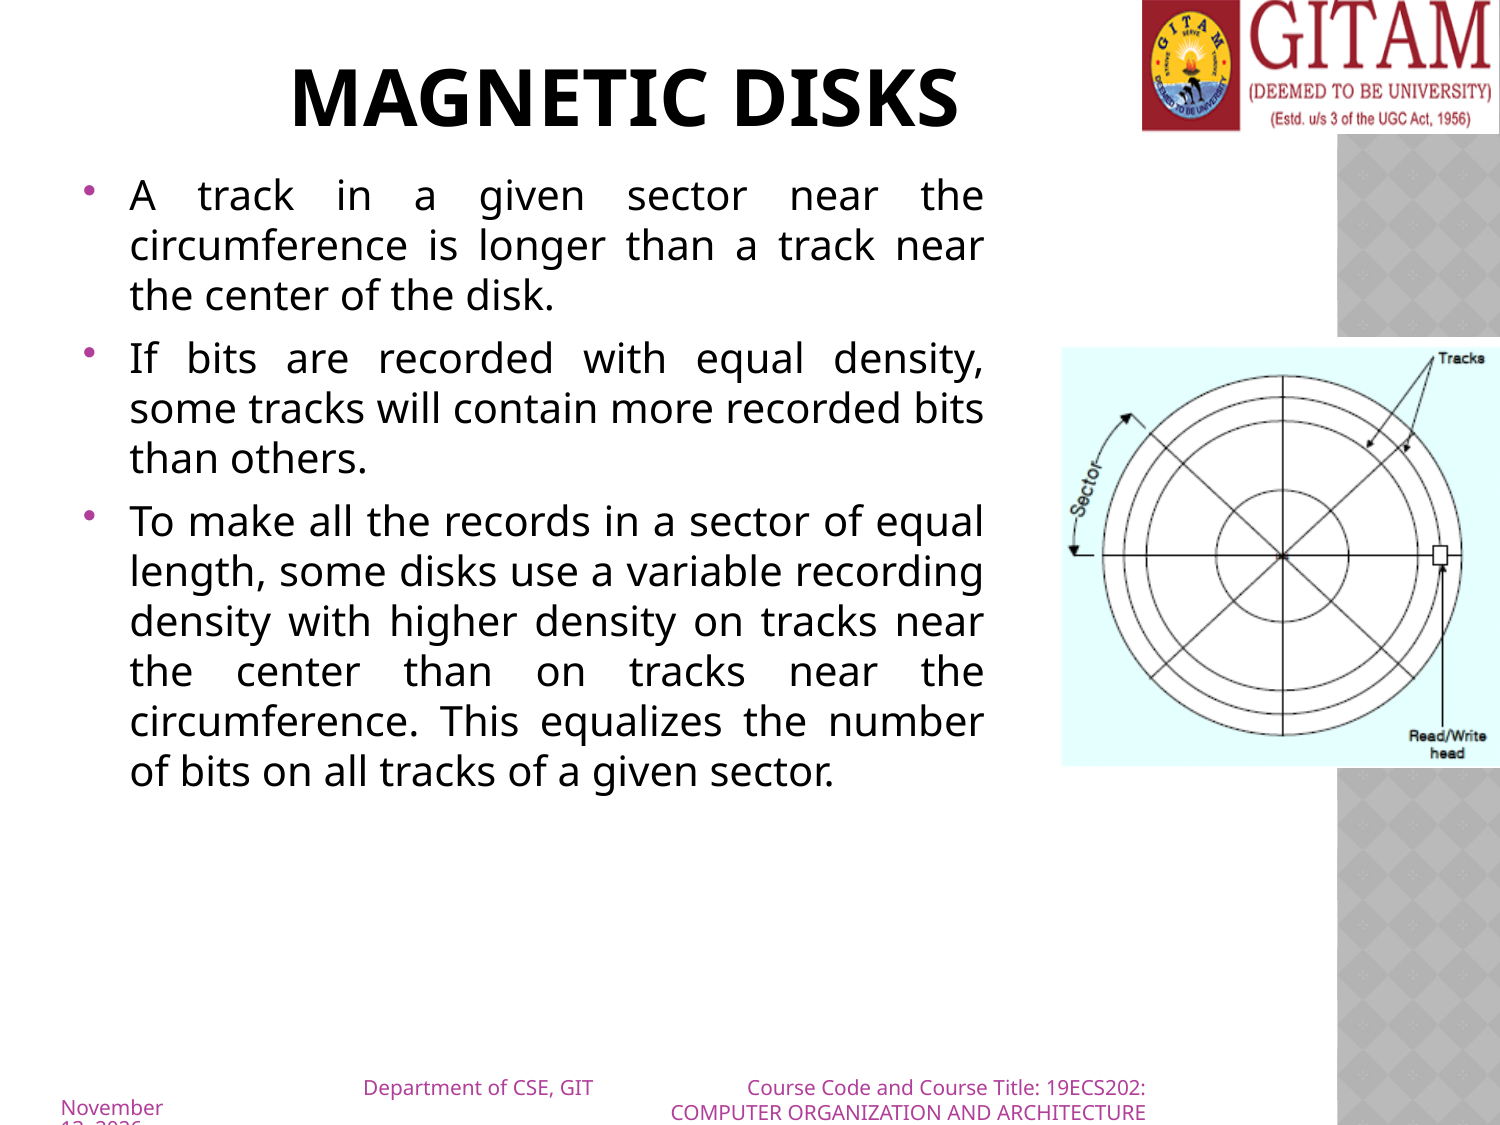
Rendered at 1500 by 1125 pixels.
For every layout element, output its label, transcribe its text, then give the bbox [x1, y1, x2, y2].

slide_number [45, 1063, 194, 1123]
list A track in a given sector near the circumference is longer than a track near the center of the disk. If bits are recorded with equal density, some tracks will contain more recorded bits than others. To make all the records in a sector of equal length, some disks use a variable recording density with higher density on tracks near the center than on tracks near the circumference. This equalizes the number of bits on all tracks of a given sector. [69, 161, 1000, 1068]
picture [1060, 336, 1500, 768]
title Magnetic Disks [40, 32, 1143, 142]
picture [1142, 0, 1500, 134]
footer Department of CSE, GIT Course Code and Course Title: 19ECS202: COMPUTER ORGANIZATION AND ARCHITECTURE [238, 1067, 1161, 1125]
